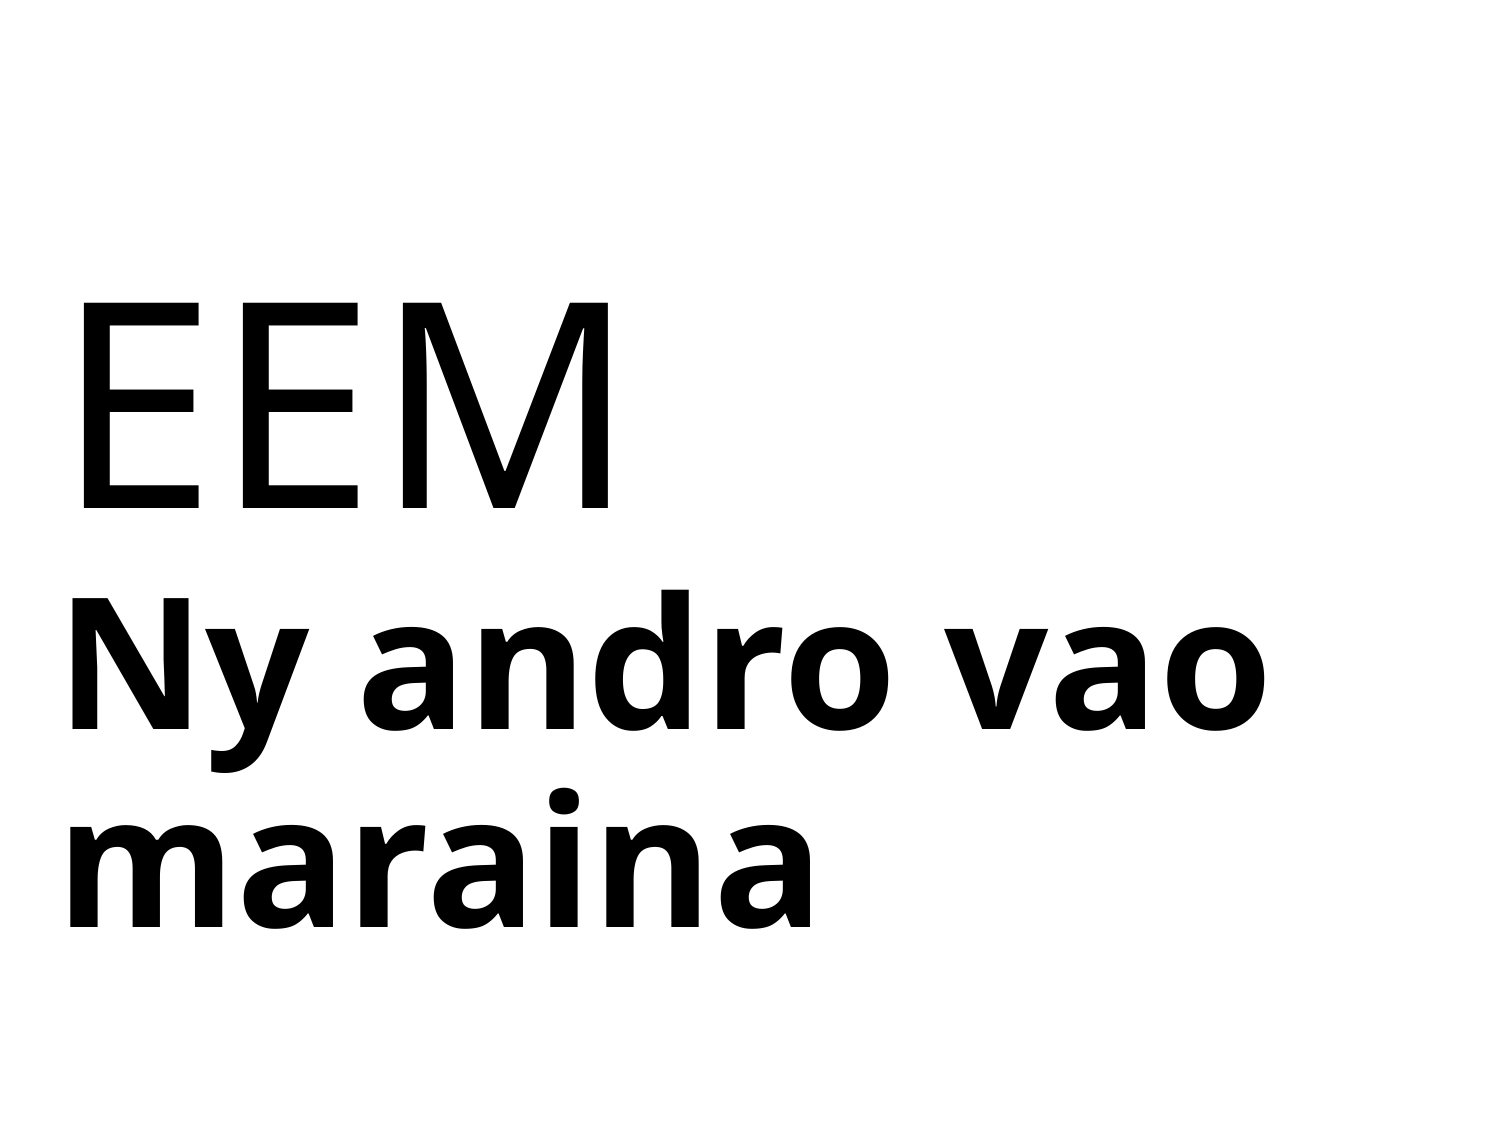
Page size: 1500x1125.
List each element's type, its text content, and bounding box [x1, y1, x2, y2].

title EEM Ny andro vao maraina [41, 0, 1500, 975]
